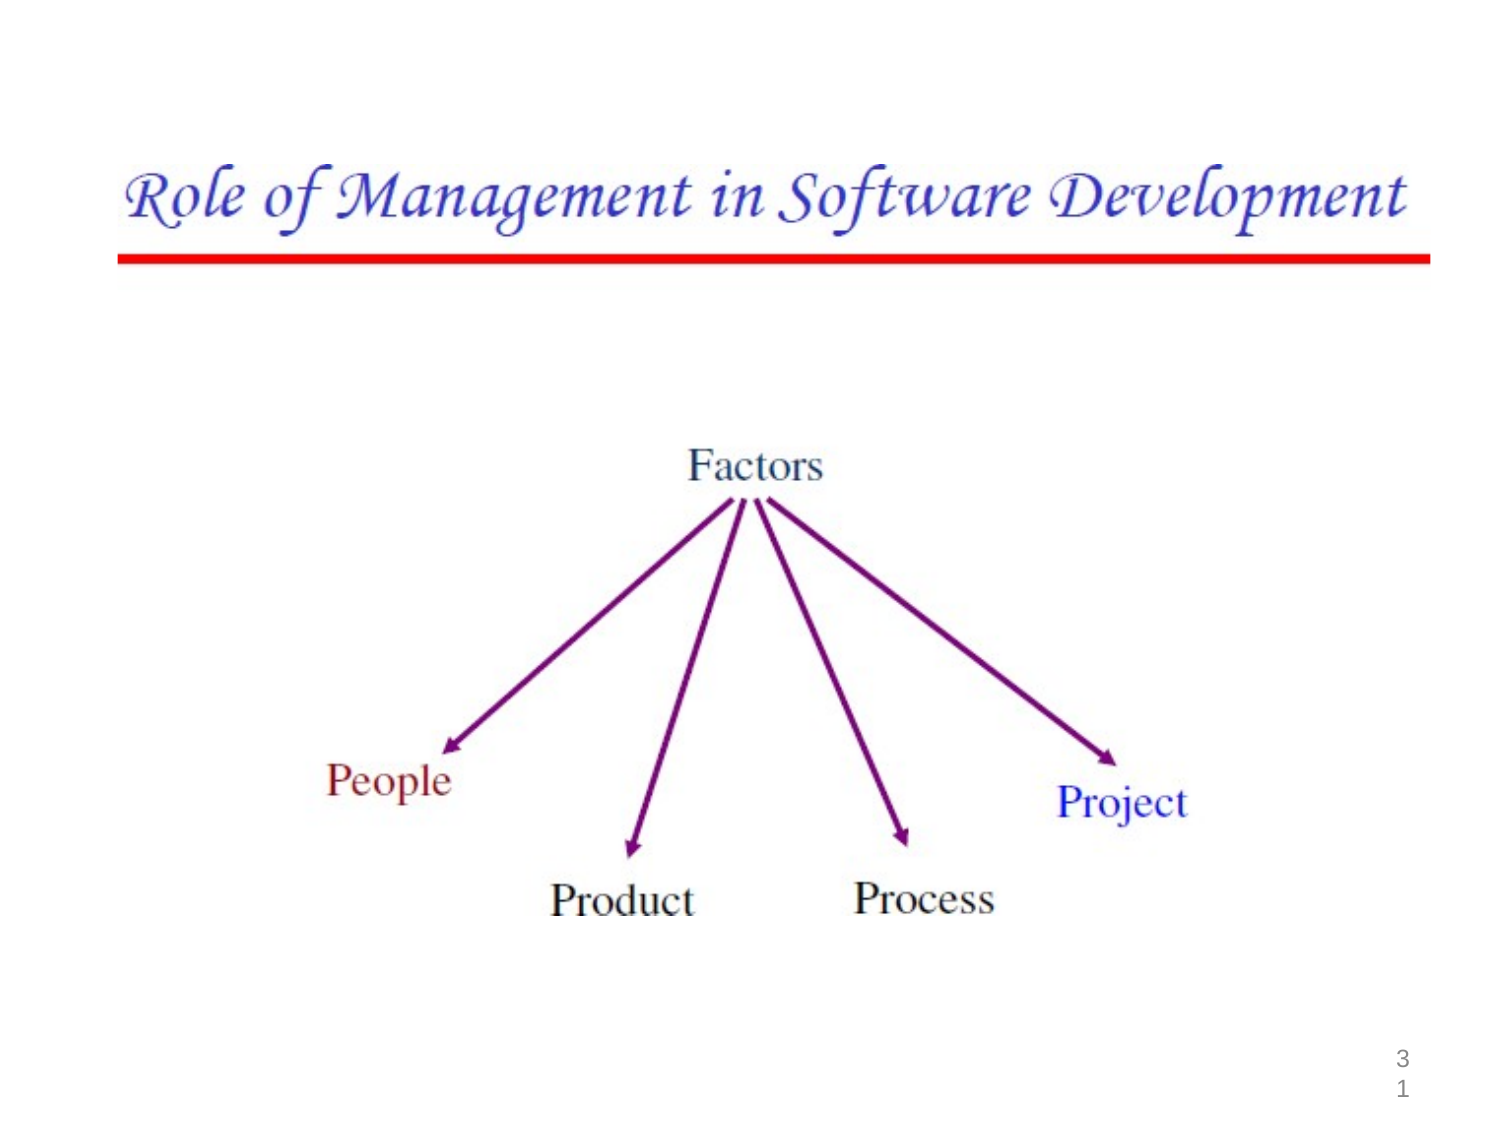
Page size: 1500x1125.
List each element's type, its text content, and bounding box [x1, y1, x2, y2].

slide_number 3 1 [1391, 1042, 1415, 1125]
text_box [117, 164, 1431, 917]
